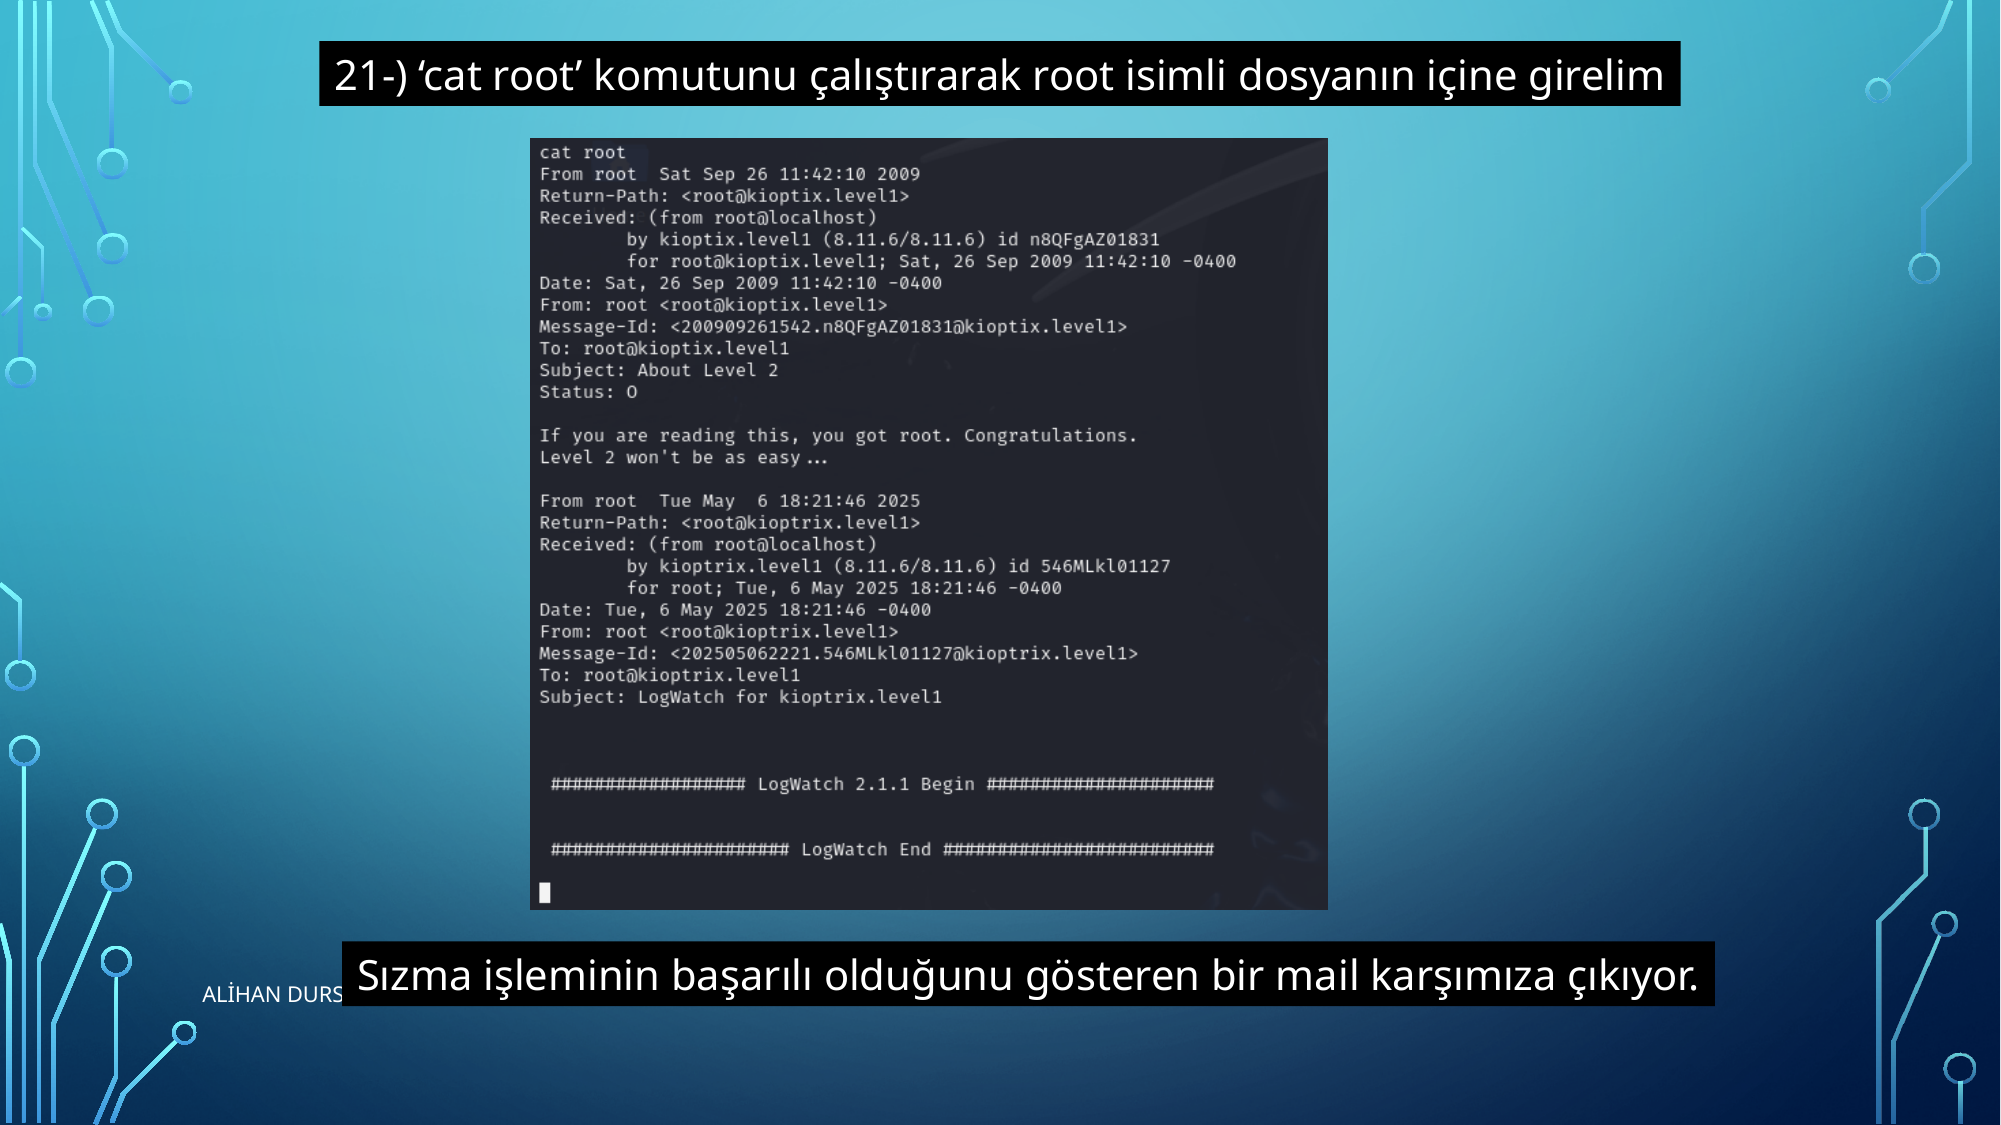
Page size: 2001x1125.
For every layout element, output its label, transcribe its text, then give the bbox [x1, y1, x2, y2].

text_box Sızma işleminin başarılı olduğunu gösteren bir mail karşımıza çıkıyor. [342, 941, 1715, 1007]
text_box 21-) ‘cat root’ komutunu çalıştırarak root isimli dosyanın içine girelim [319, 41, 1681, 106]
picture [529, 137, 1328, 910]
footer Alihan Dursun [187, 965, 1211, 1025]
